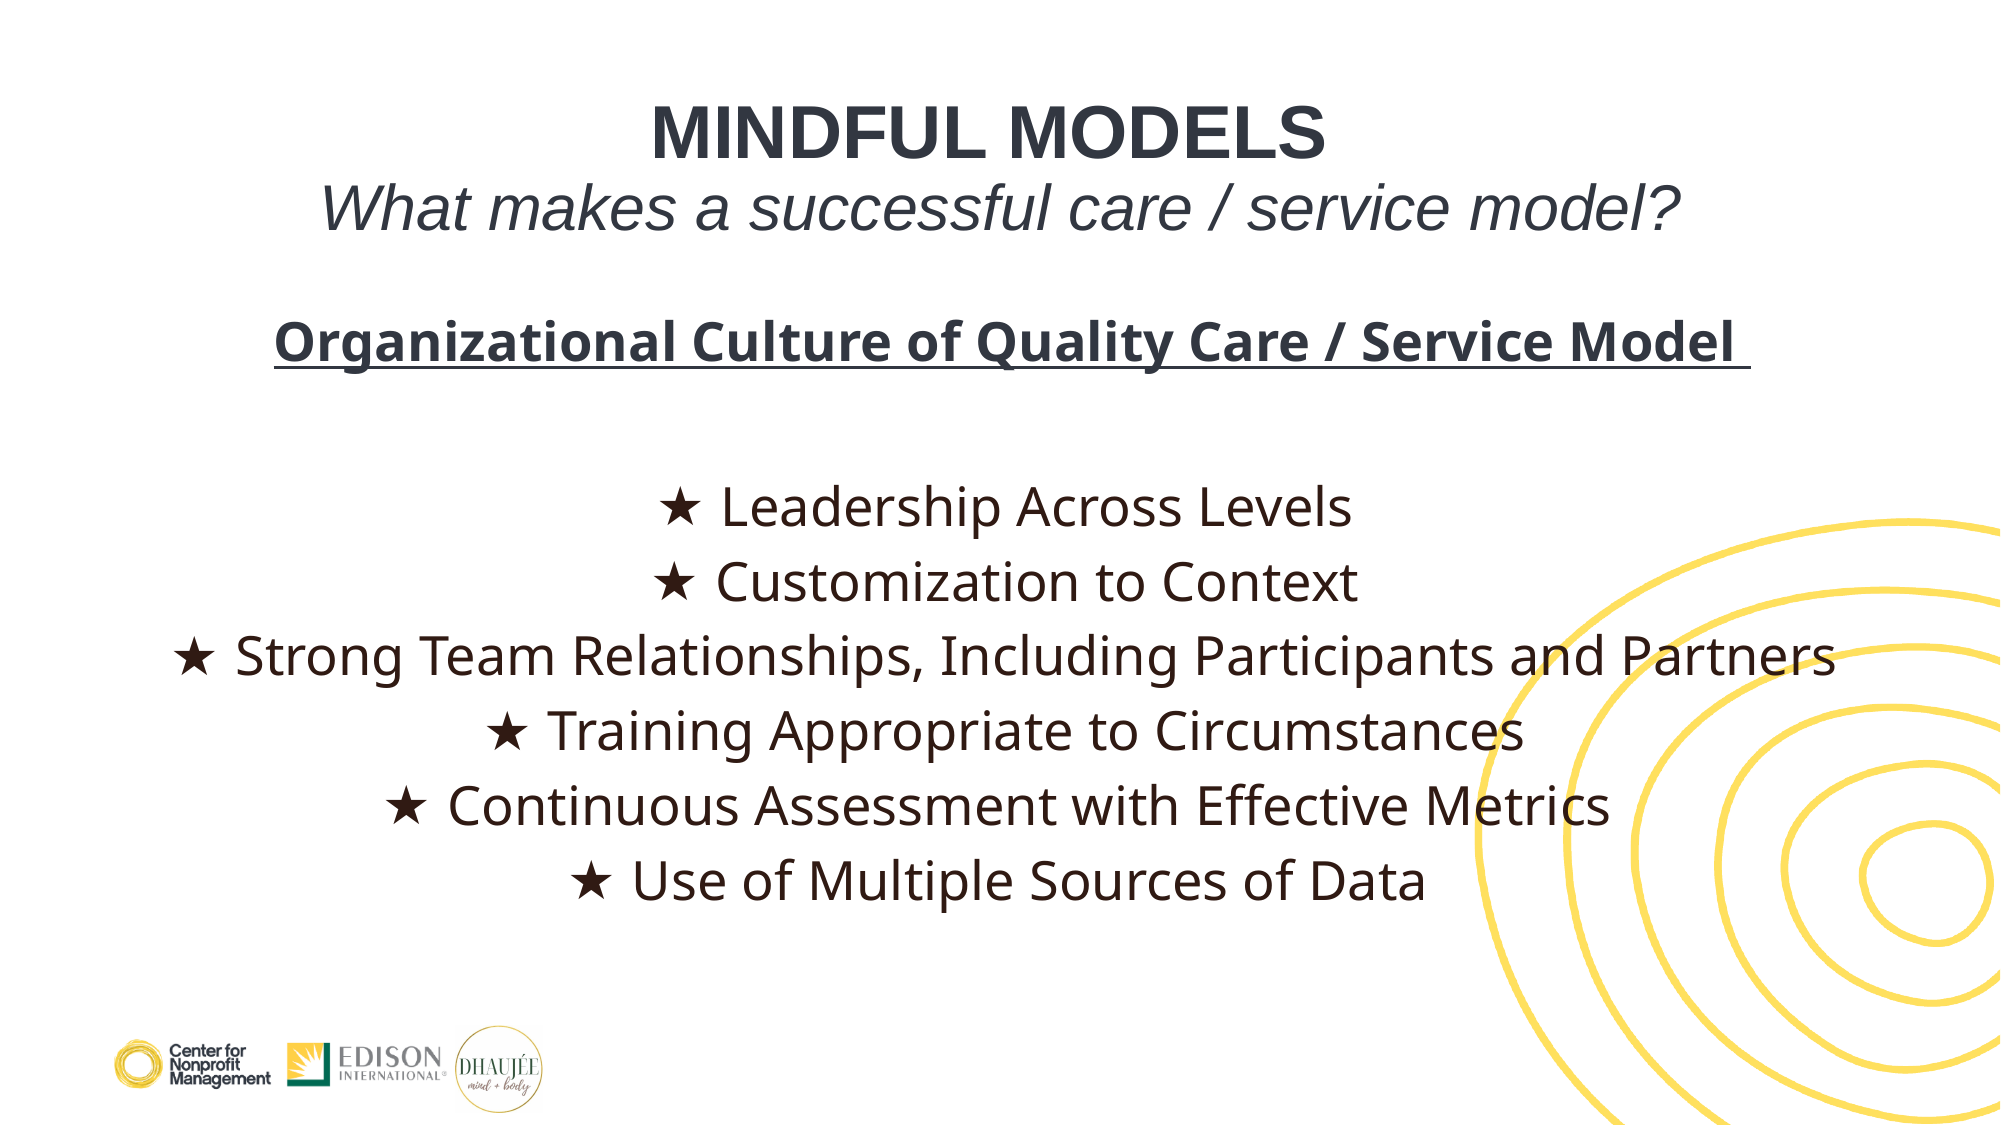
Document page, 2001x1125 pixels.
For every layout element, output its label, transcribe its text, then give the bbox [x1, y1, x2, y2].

title MINDFUL MODELS What makes a successful care / service model? [137, 59, 1863, 278]
picture [1463, 511, 2001, 1125]
list Organizational Culture of Quality Care / Service Model Leadership Across Levels Customization to Context Strong Team Relationships, Including Participants and Partners Training Appropriate to Circumstances Continuous Assessment with Effective Metrics Use of Multiple Sources of Data [137, 299, 1863, 1014]
picture [96, 1024, 543, 1113]
